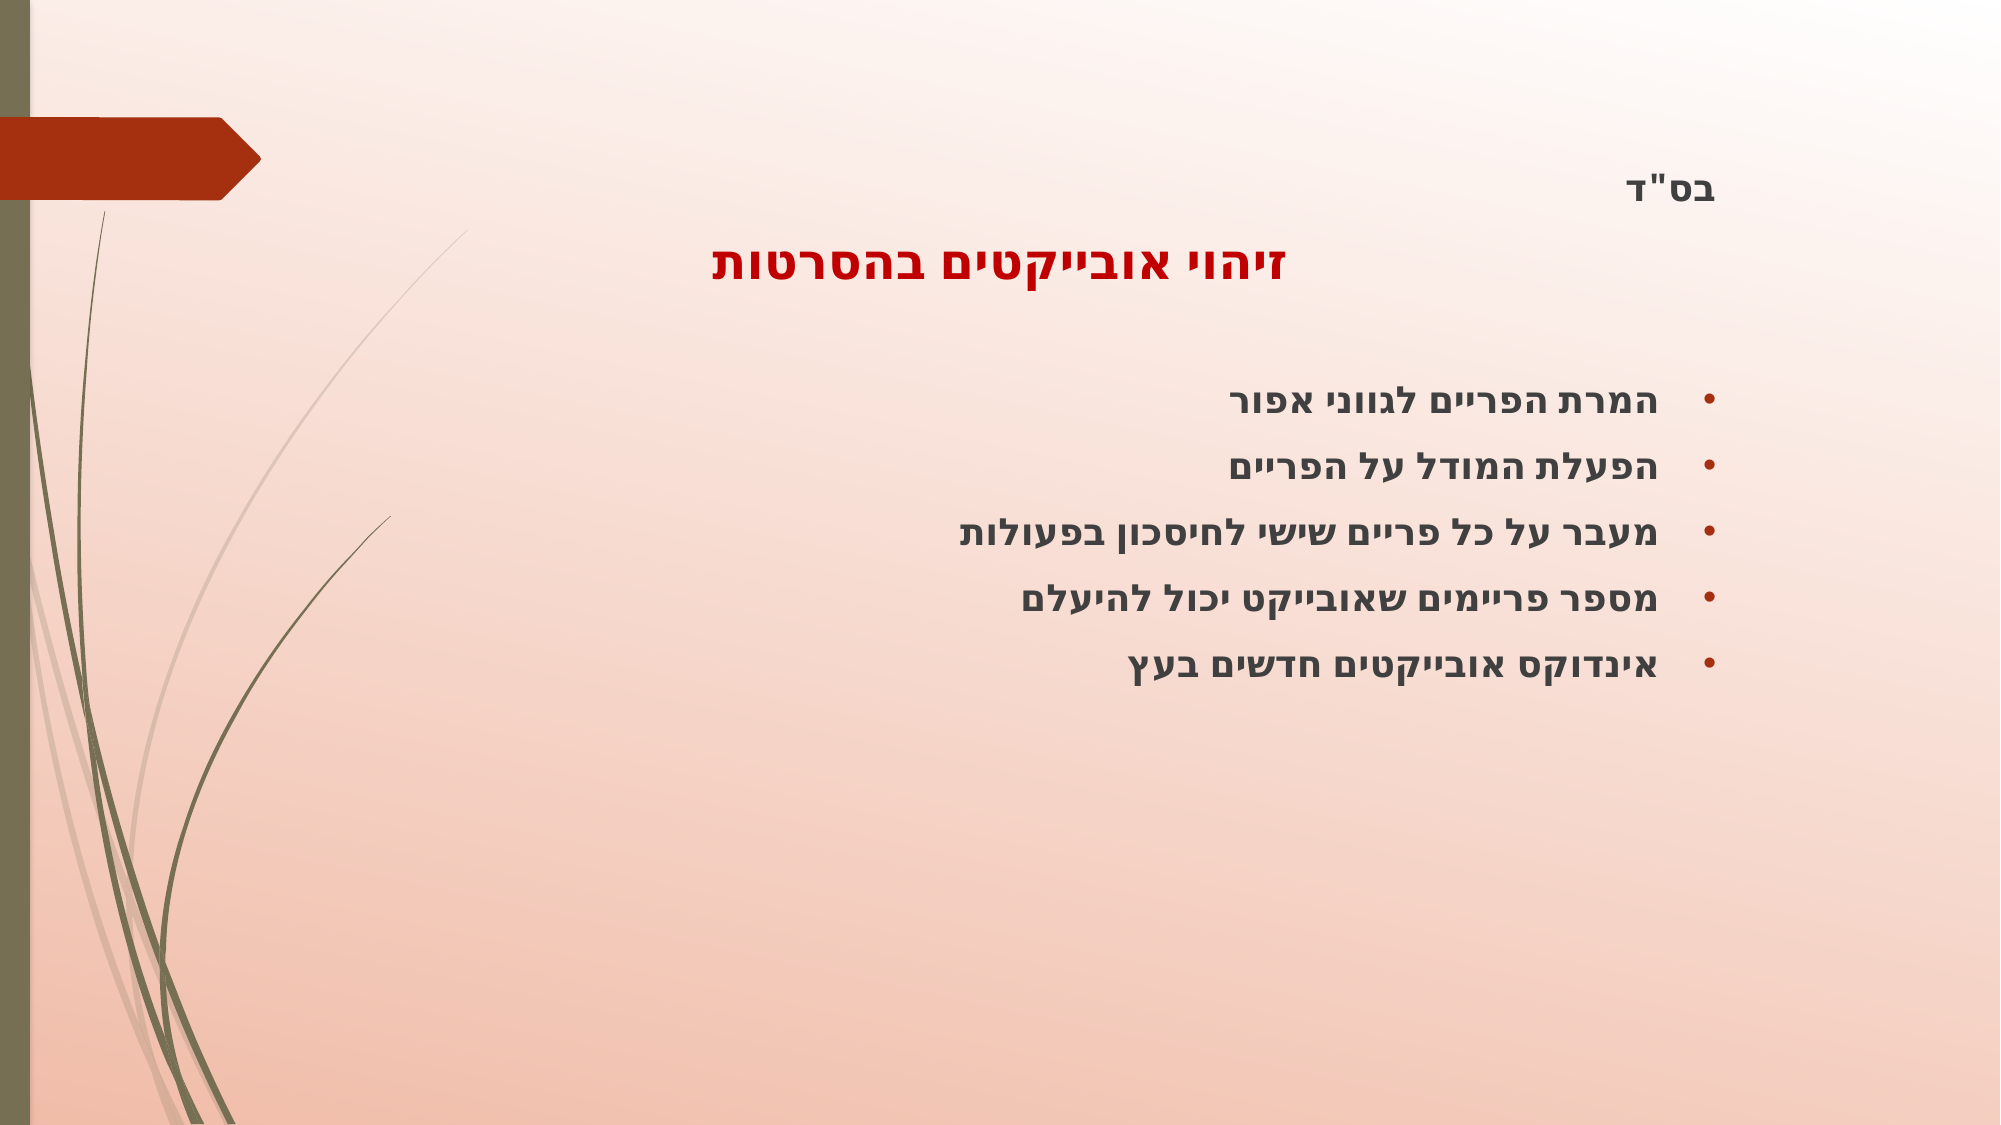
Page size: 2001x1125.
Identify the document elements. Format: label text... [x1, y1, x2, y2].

list בס"ד זיהוי אובייקטים בהסרטות המרת הפריים לגווני אפור הפעלת המודל על הפריים מעבר על כל פריים שישי לחיסכון בפעולות מספר פריימים שאובייקט יכול להיעלם אינדוקס אובייקטים חדשים בעץ [268, 156, 1732, 776]
